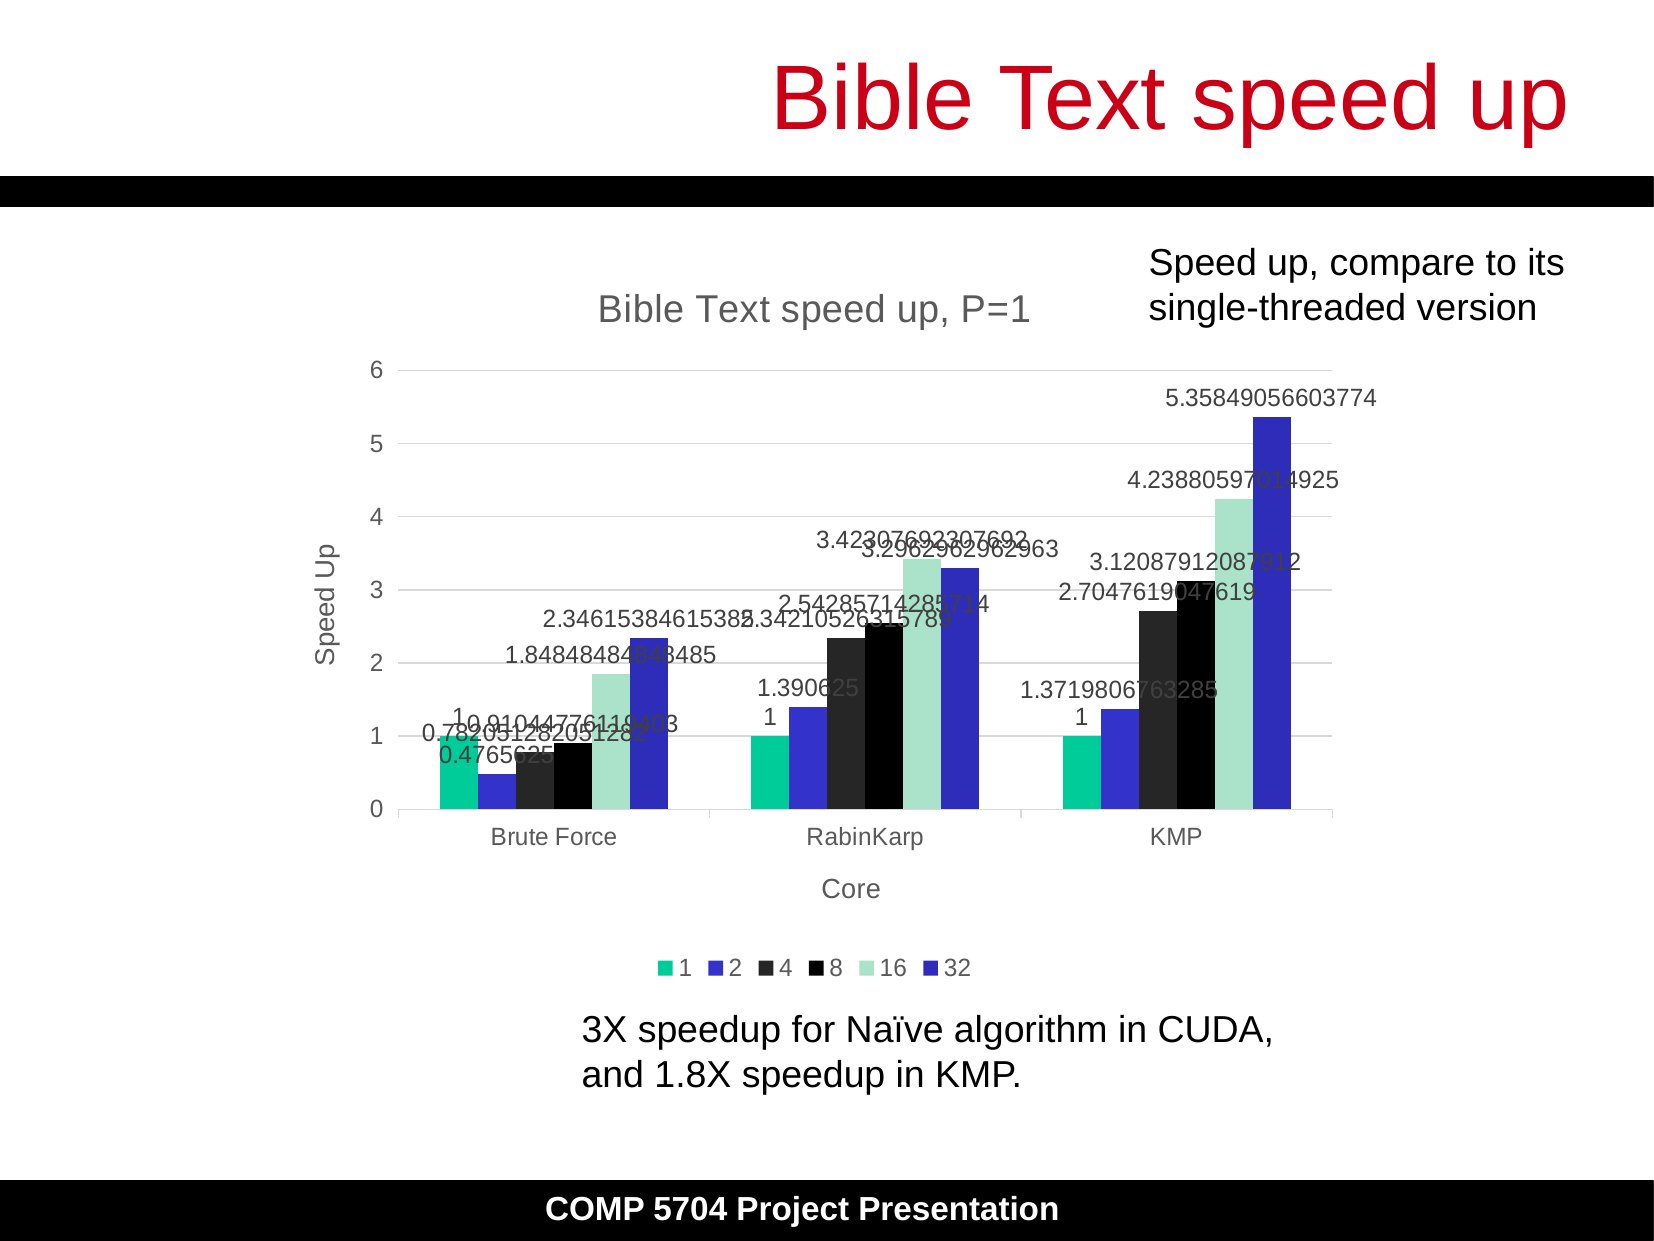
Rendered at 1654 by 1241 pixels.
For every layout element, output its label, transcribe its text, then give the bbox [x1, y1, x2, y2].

text_box 3X speedup for Naïve algorithm in CUDA, and 1.8X speedup in KMP. [566, 997, 1335, 1103]
title Bible Text speed up [82, 47, 1570, 150]
text_box Speed up, compare to its single-threaded version [1133, 230, 1654, 335]
chart [275, 252, 1378, 988]
